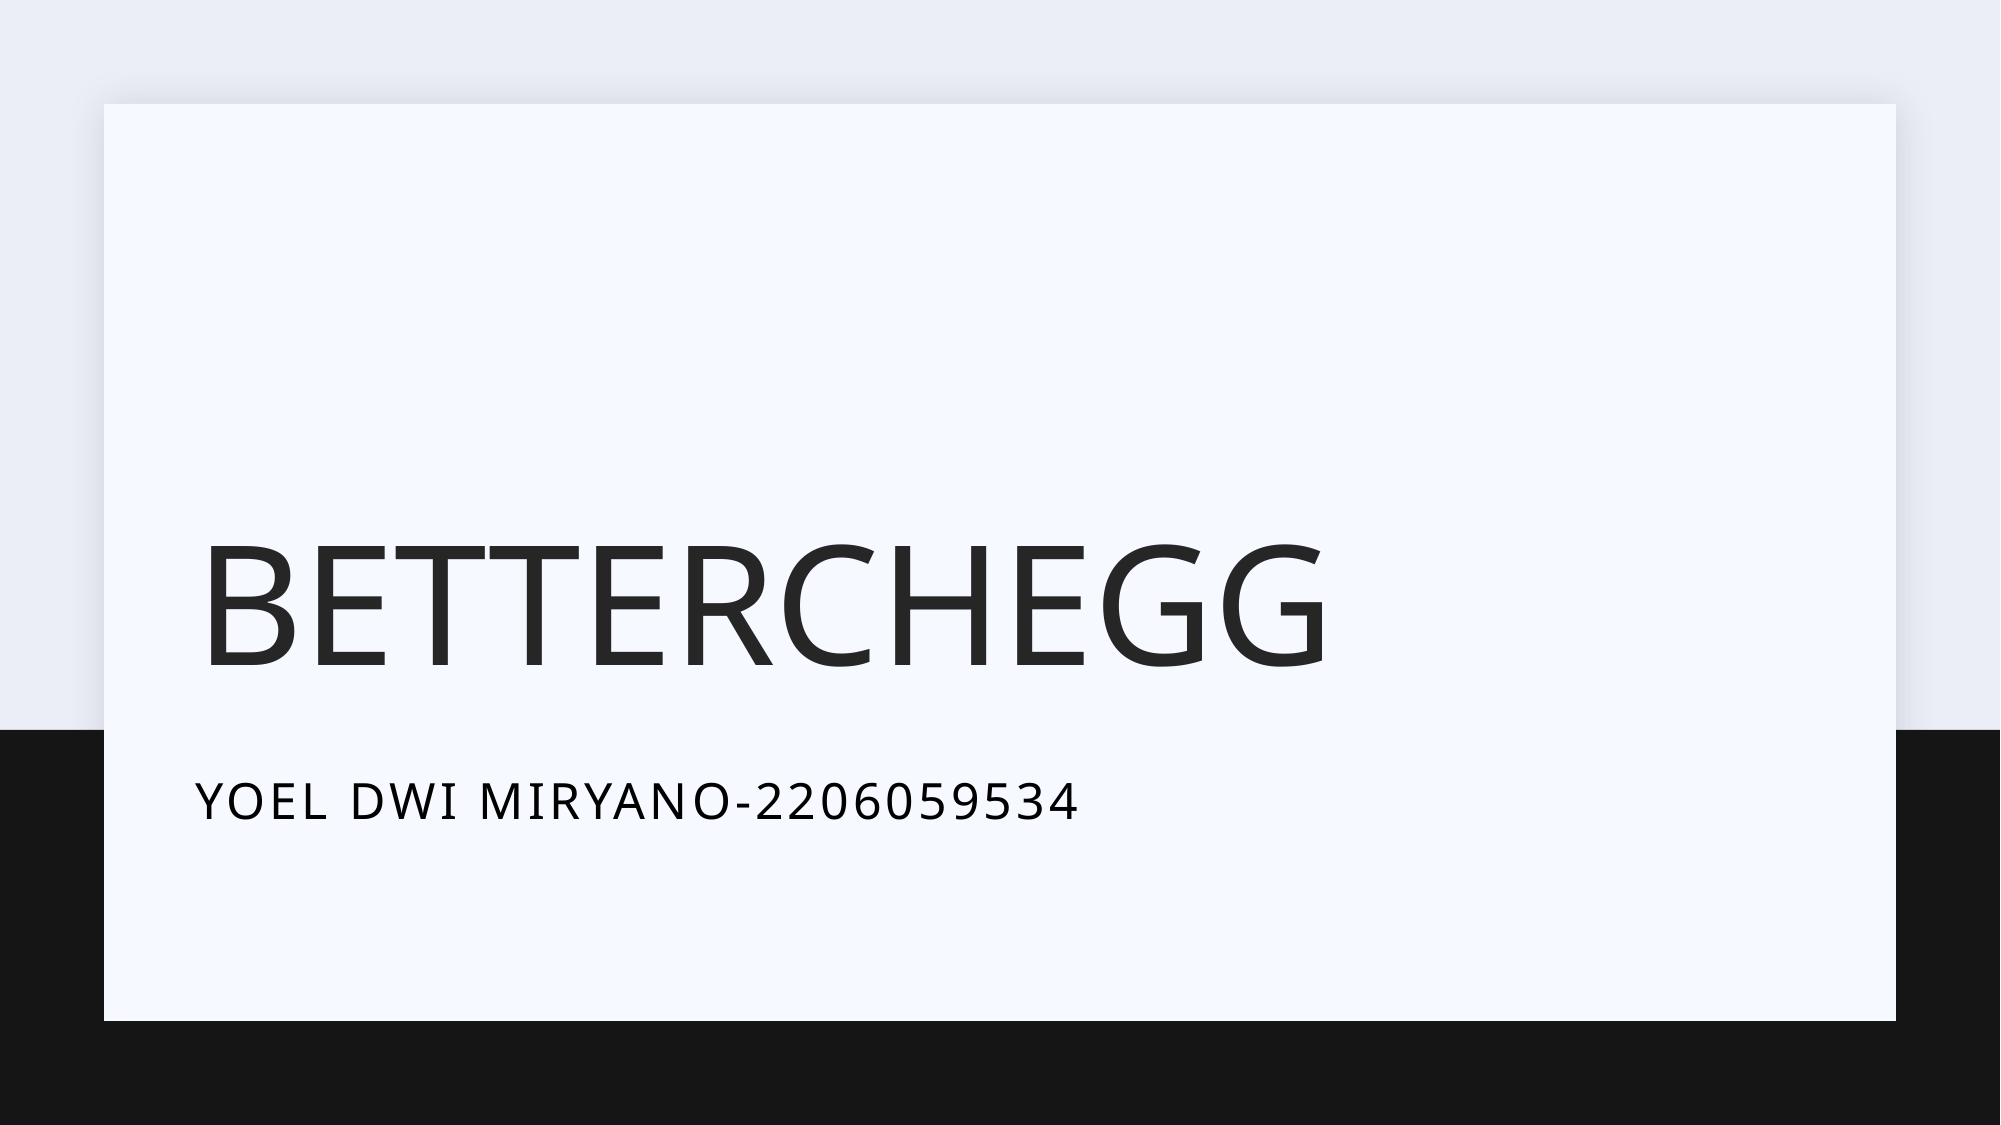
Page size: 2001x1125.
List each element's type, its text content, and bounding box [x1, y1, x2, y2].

subtitle Yoel dwi miryano-2206059534 [180, 761, 1831, 950]
title Betterchegg [180, 124, 1830, 710]
